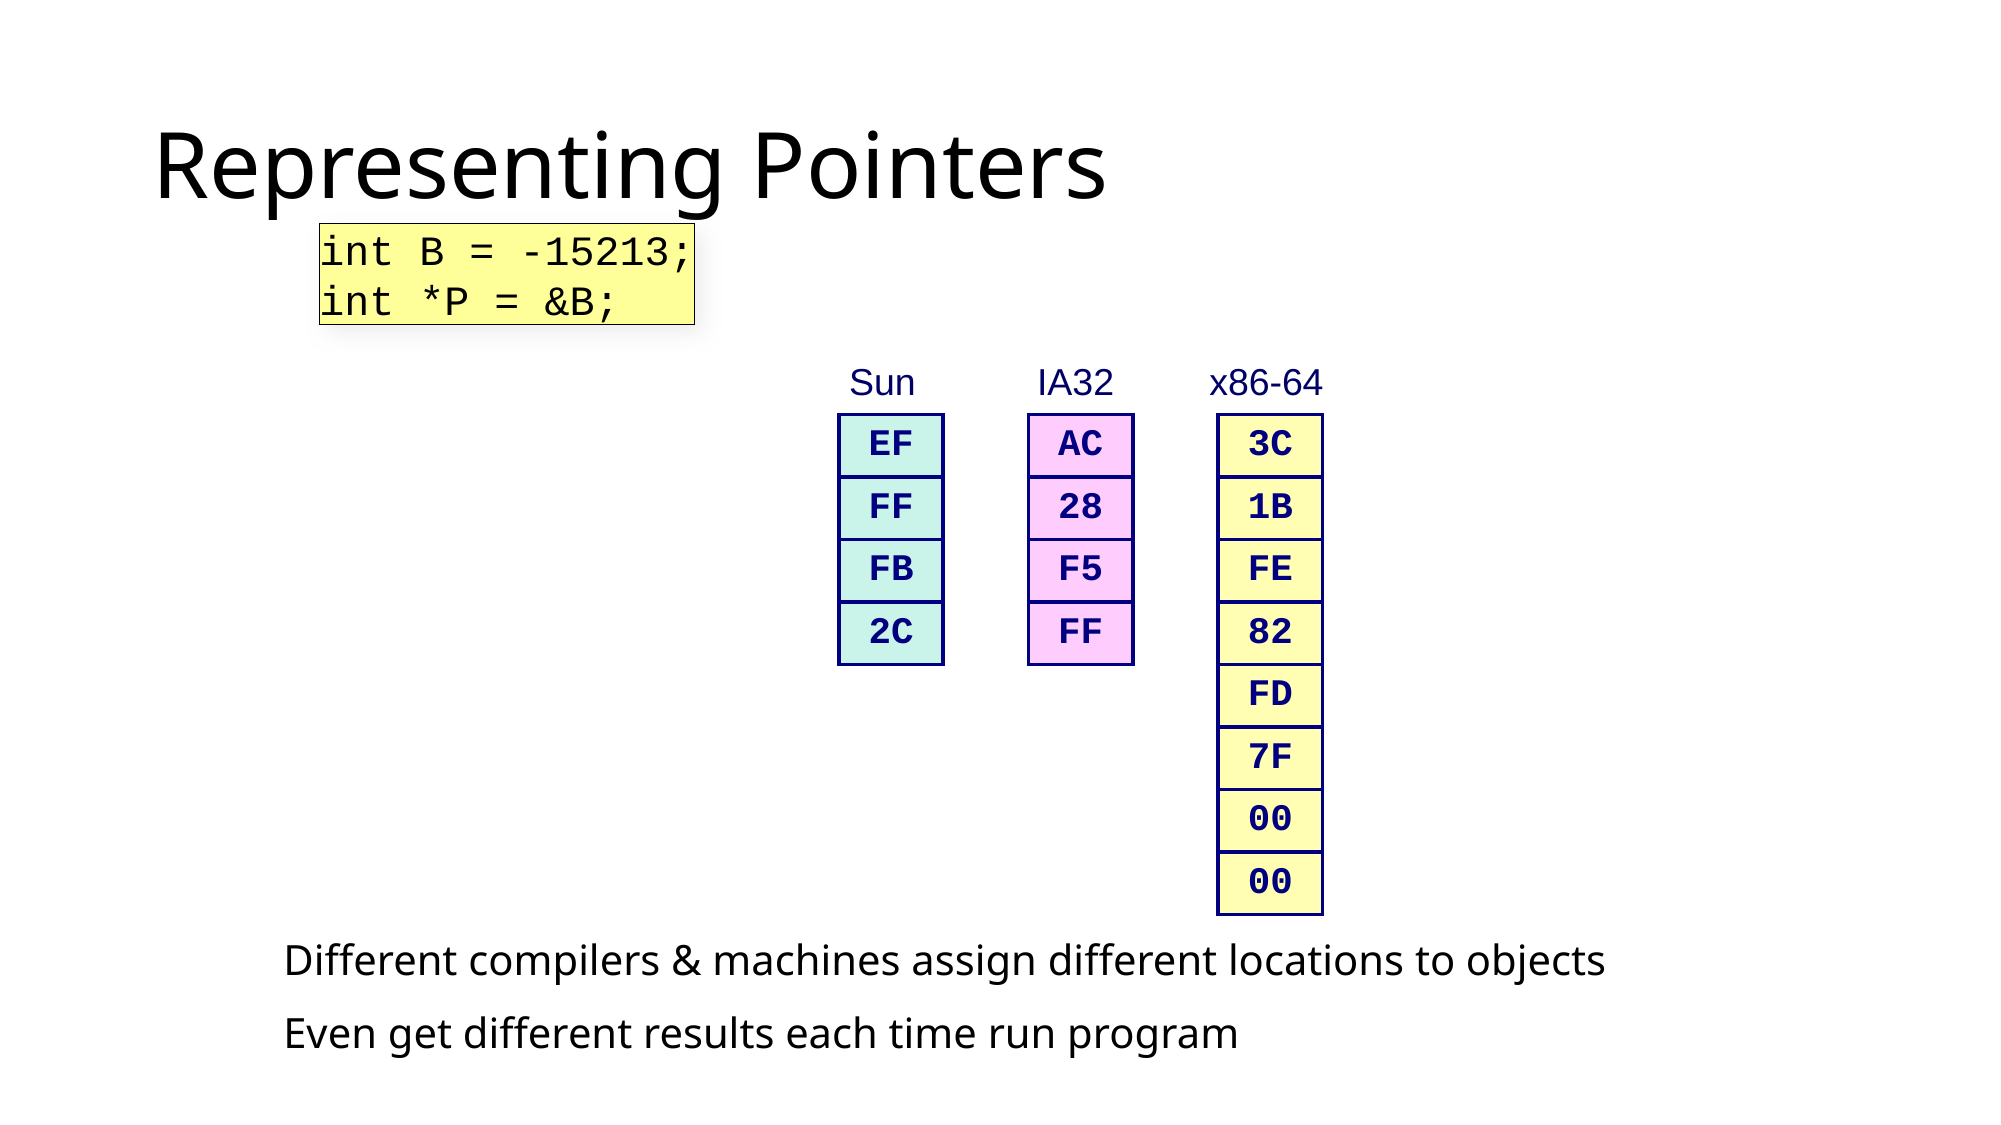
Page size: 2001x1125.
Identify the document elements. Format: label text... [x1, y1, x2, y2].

table_cell 82 [1220, 604, 1321, 663]
table_cell FF [1030, 604, 1131, 663]
table_cell F5 [1030, 541, 1131, 600]
text_box x86-64 [1201, 349, 1339, 412]
table_cell FE [1220, 541, 1321, 600]
table_cell FF [841, 479, 941, 538]
table_cell FD [1220, 666, 1321, 725]
text_box Different compilers & machines assign different locations to objects Even get different results each time run program [275, 925, 1725, 1037]
table_header 3C [1220, 416, 1321, 475]
table_cell 1B [1220, 479, 1321, 538]
table_cell 28 [1030, 479, 1131, 538]
text_box int B = -15213; int *P = &B; [319, 223, 695, 325]
table_cell 00 [1220, 791, 1321, 850]
title Representing Pointers [137, 59, 1863, 278]
table_cell FB [841, 541, 941, 600]
table_cell 7F [1220, 729, 1321, 788]
table_cell 2C [841, 604, 941, 663]
text_box Sun [840, 349, 931, 412]
table_header AC [1030, 416, 1131, 475]
table_header EF [841, 416, 941, 475]
text_box IA32 [1028, 349, 1129, 412]
table_cell 00 [1220, 854, 1321, 913]
